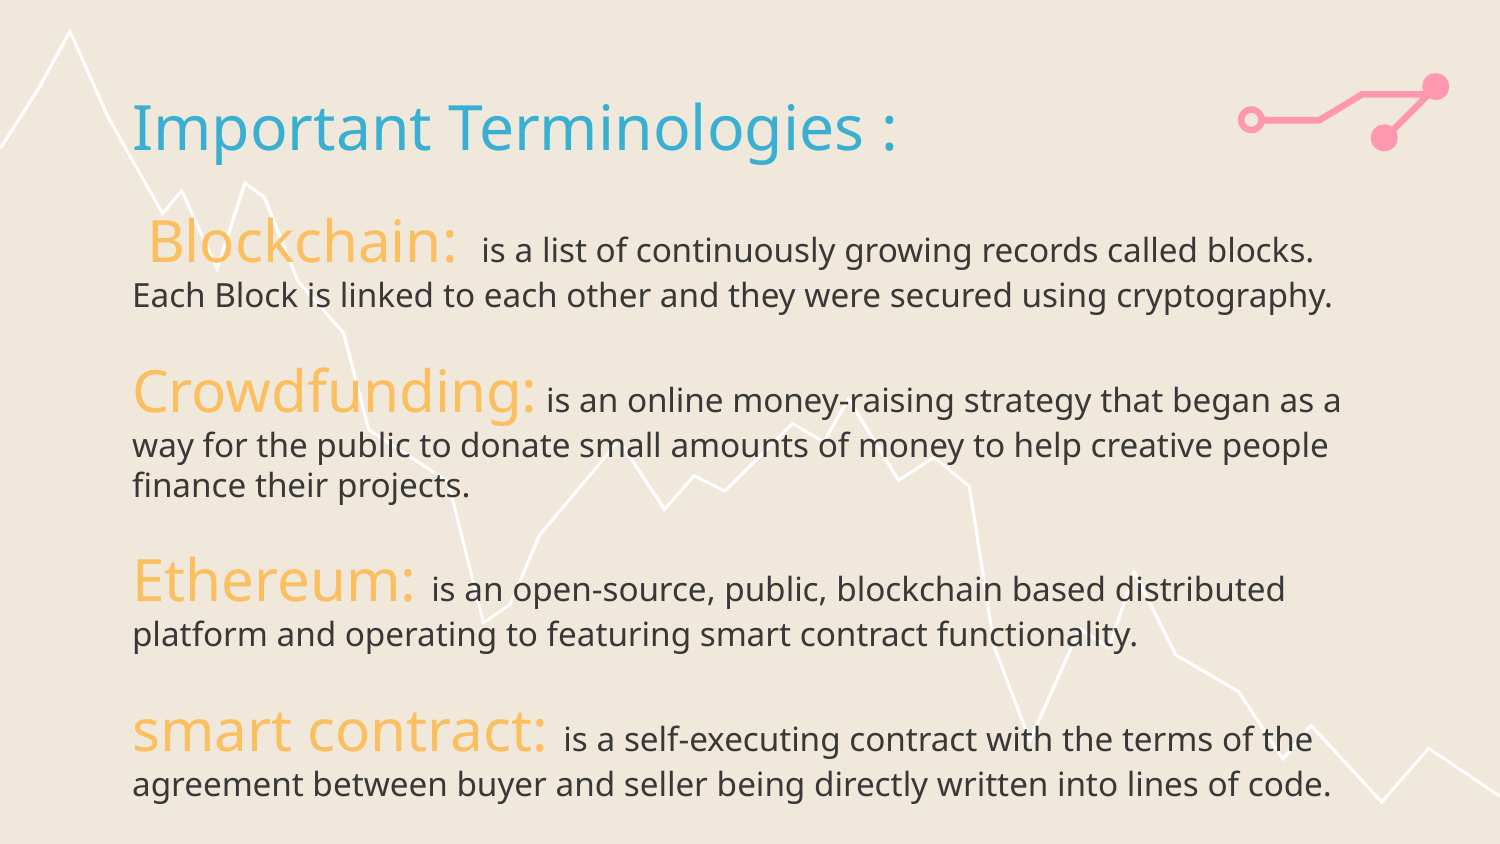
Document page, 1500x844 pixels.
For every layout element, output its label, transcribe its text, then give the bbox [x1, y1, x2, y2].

list Blockchain: is a list of continuously growing records called blocks. Each Block is linked to each other and they were secured using cryptography. Crowdfunding: is an online money-raising strategy that began as a way for the public to donate small amounts of money to help creative people finance their projects. Ethereum: is an open-source, public, blockchain based distributed platform and operating to featuring smart contract functionality. smart contract: is a self-executing contract with the terms of the agreement between buyer and seller being directly written into lines of code. [116, 189, 1383, 755]
title Important Terminologies : [116, 72, 1383, 167]
